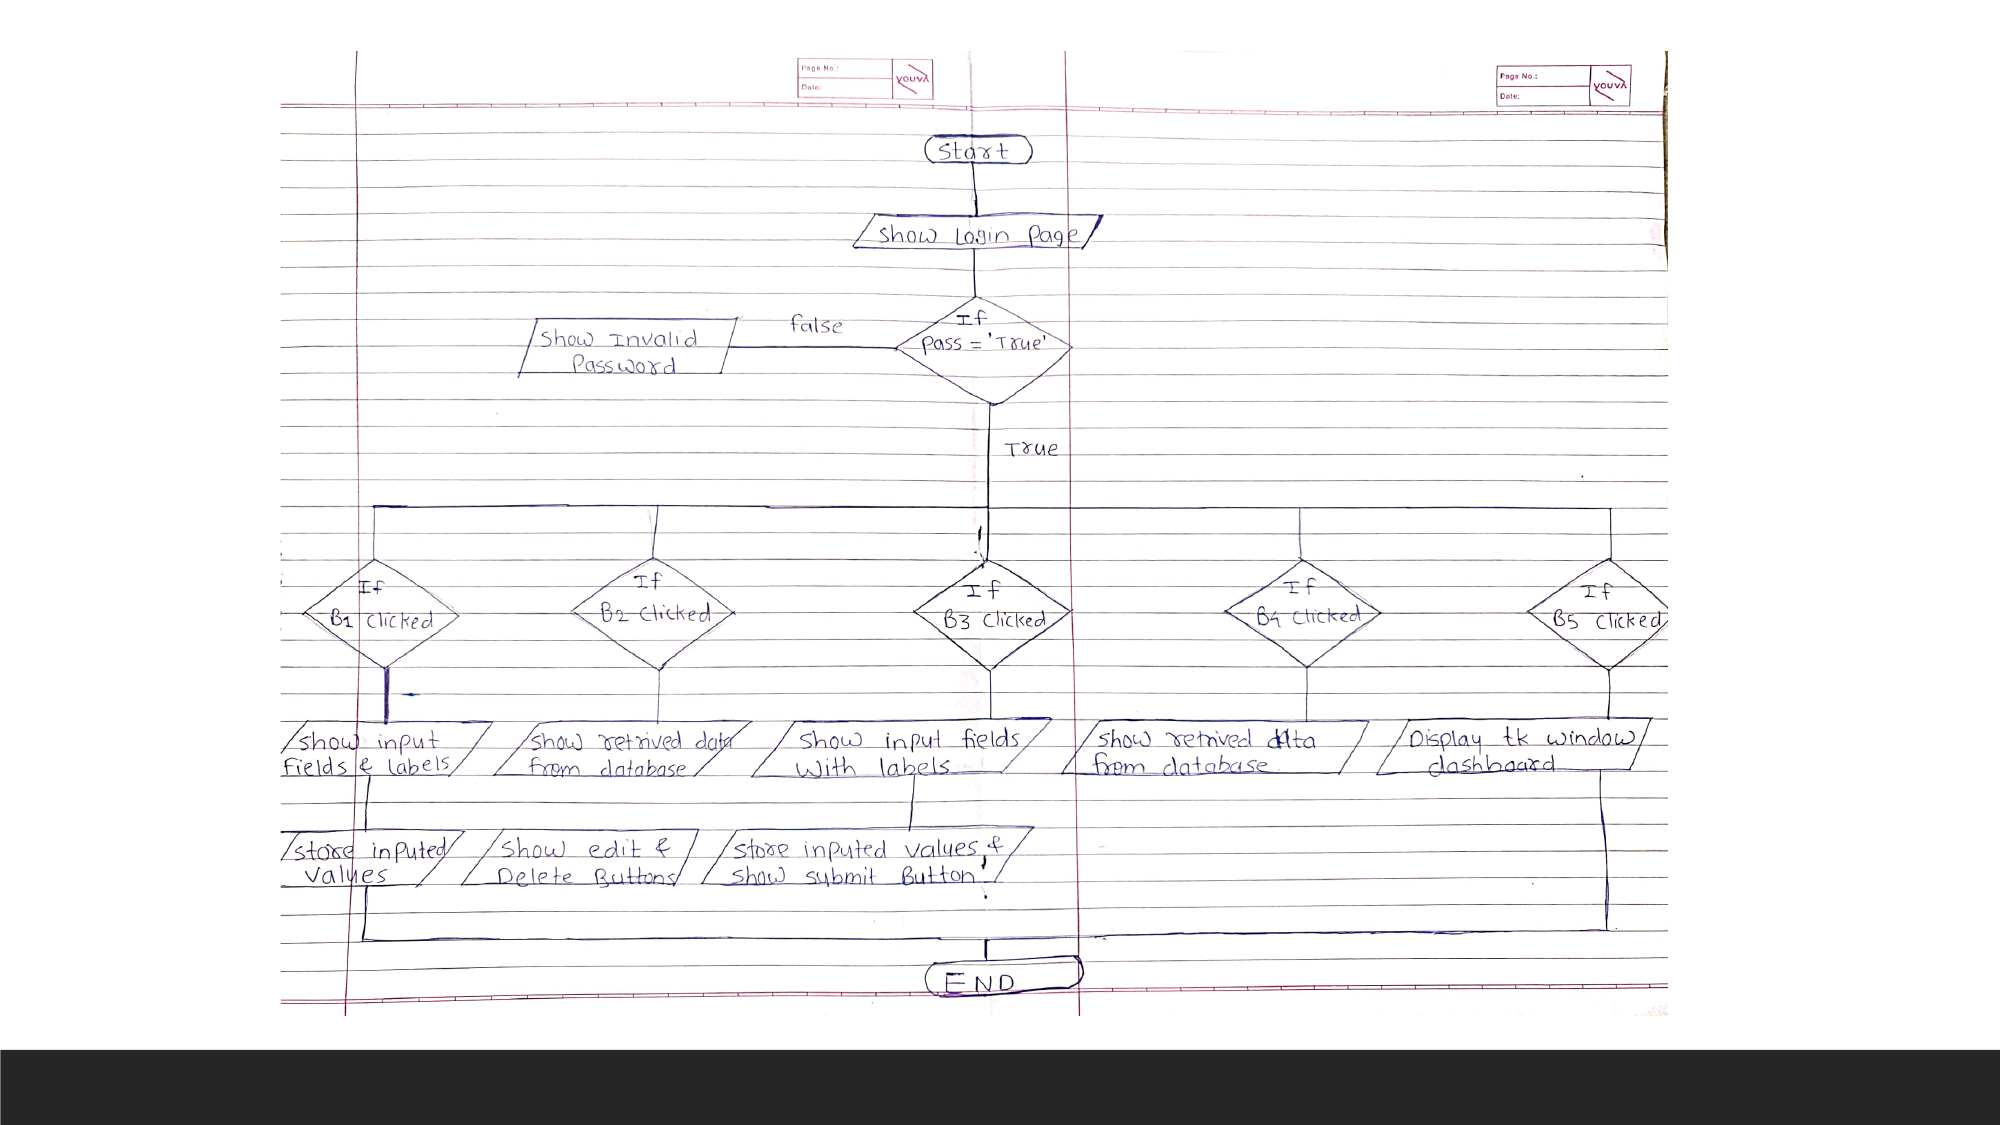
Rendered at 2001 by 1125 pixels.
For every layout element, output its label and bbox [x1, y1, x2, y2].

picture [282, 0, 1667, 1125]
